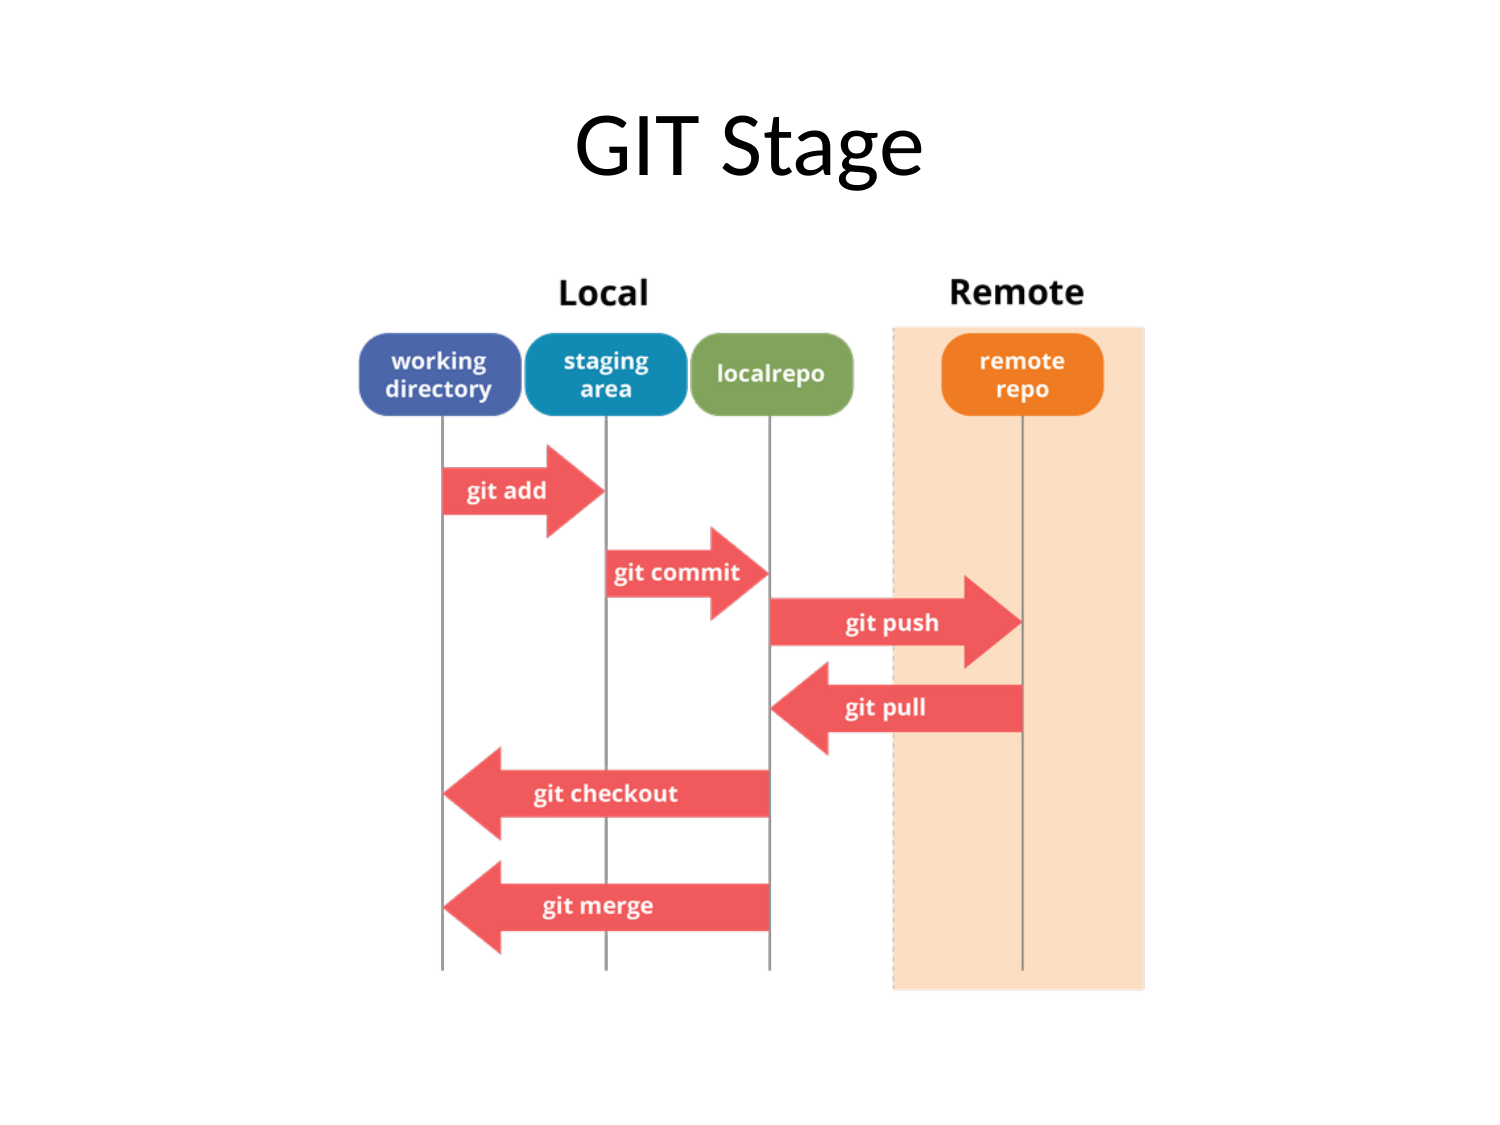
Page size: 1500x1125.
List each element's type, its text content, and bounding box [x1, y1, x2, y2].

title GIT Stage [75, 45, 1425, 233]
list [353, 262, 1147, 1006]
